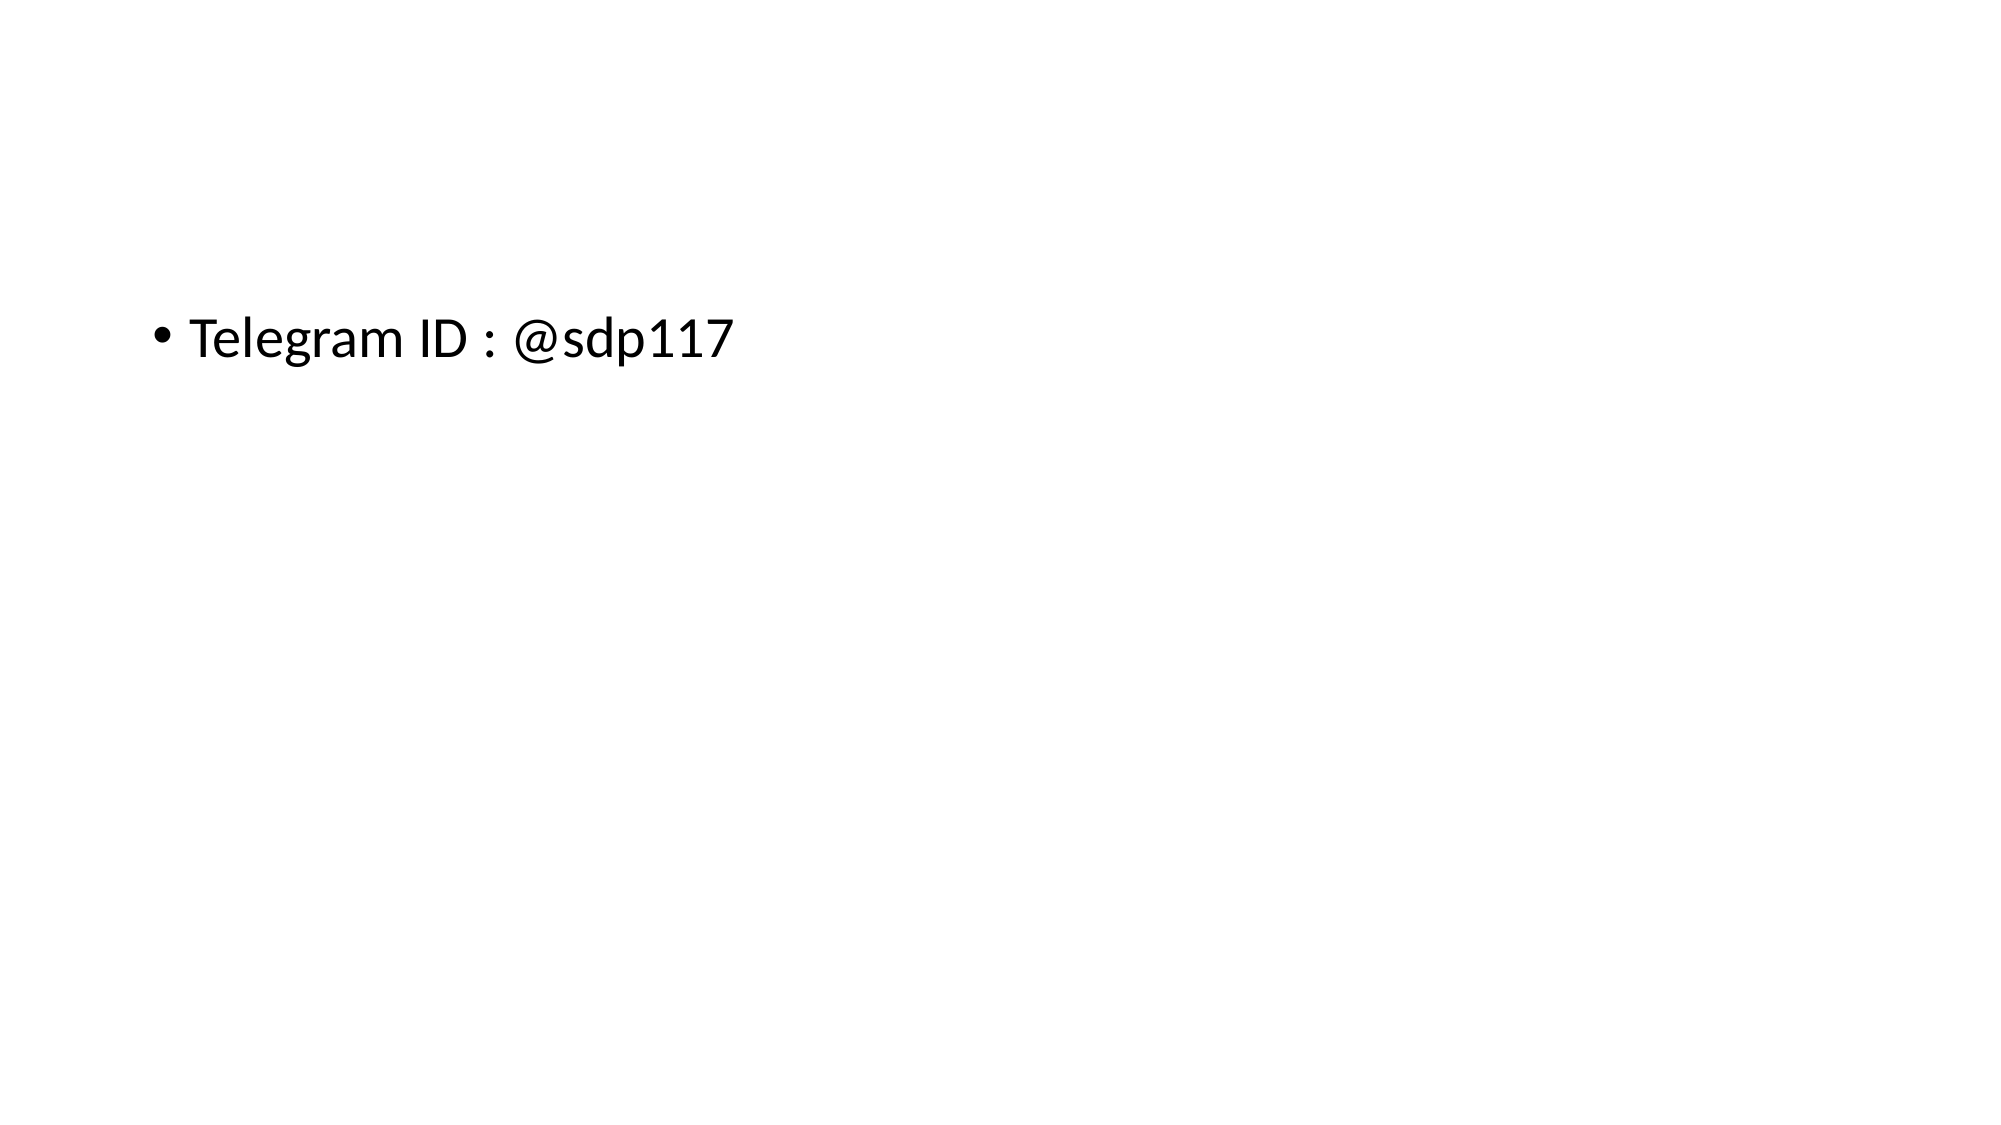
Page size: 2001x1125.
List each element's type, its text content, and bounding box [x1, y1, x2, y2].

list Telegram ID : @sdp117 [137, 299, 1863, 1014]
